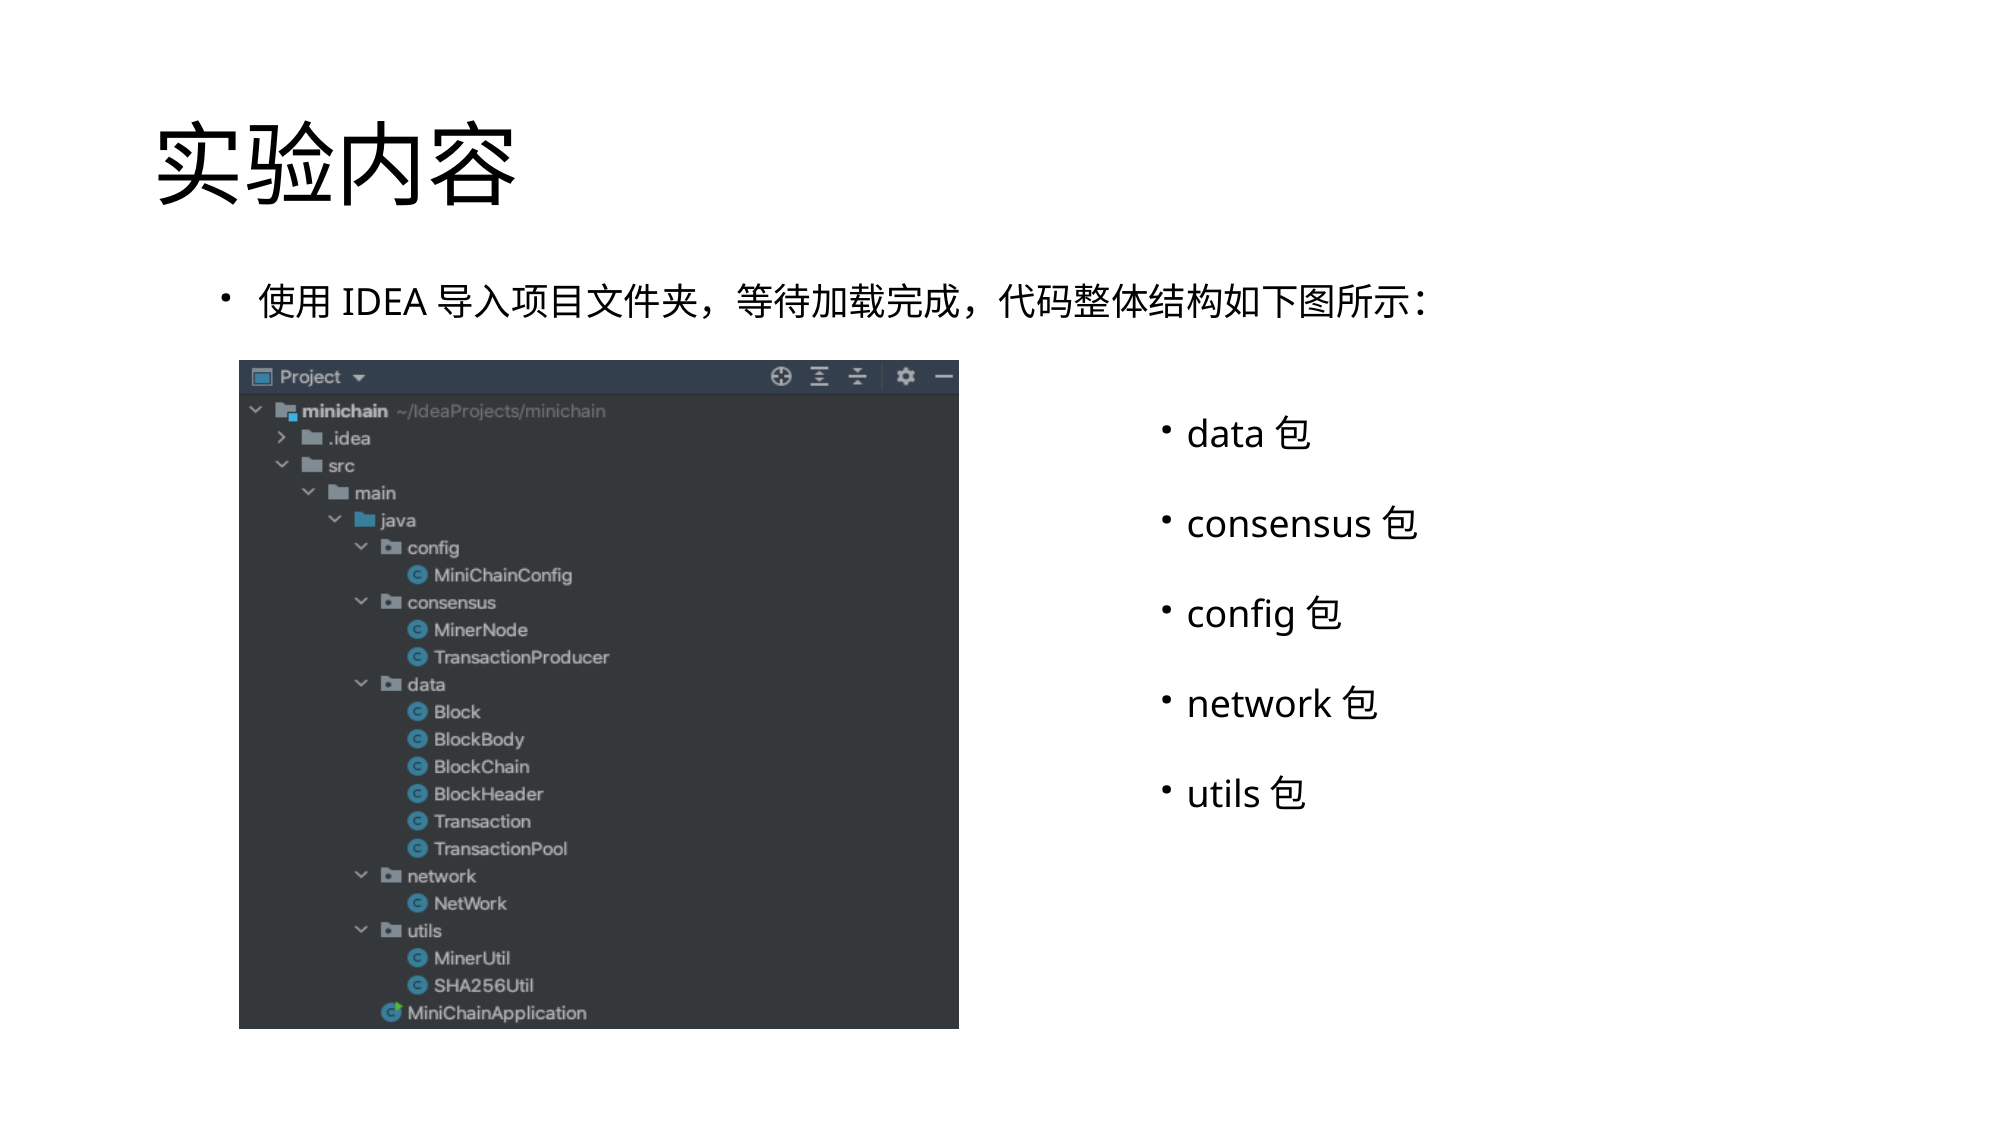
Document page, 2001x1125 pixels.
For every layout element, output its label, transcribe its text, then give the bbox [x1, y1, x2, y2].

title 实验内容 [137, 59, 1863, 278]
text_box · data包 · consensus包 · config包 · network包 · utils包 [1144, 360, 1694, 826]
text_box · 使用IDEA导入项目文件夹，等待加载完成，代码整体结构如下图所示： [204, 228, 1584, 333]
picture [239, 360, 959, 1029]
